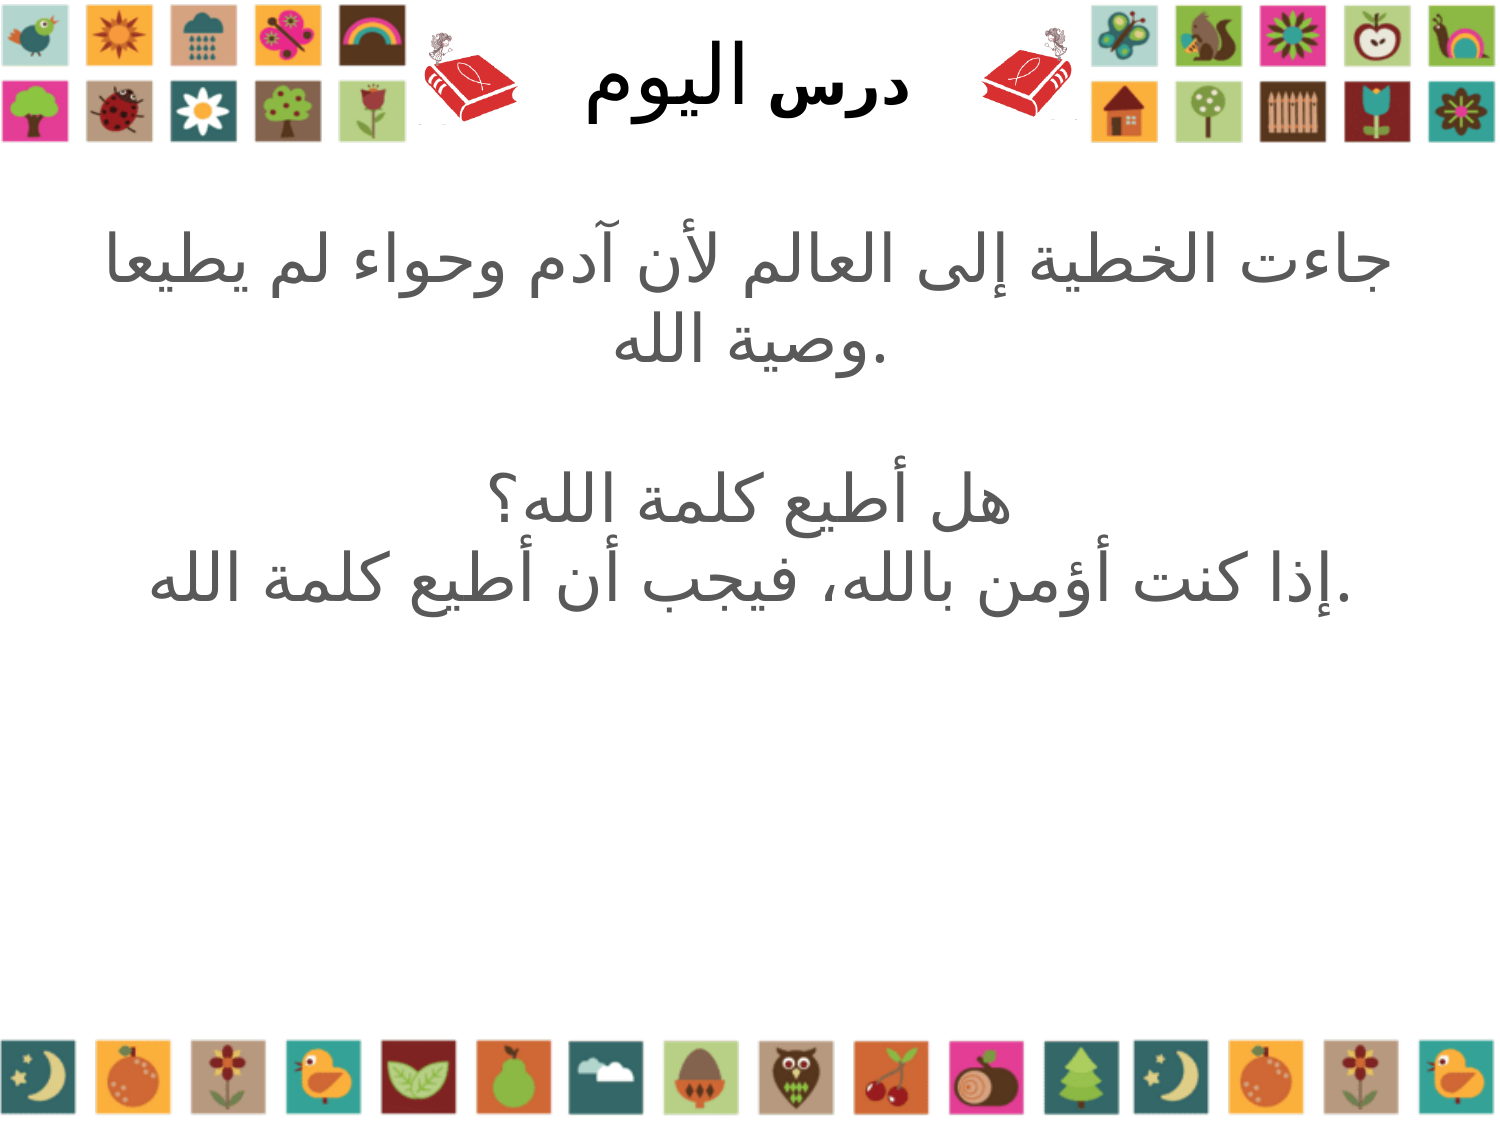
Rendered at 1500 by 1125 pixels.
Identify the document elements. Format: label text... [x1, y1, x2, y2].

text_box جاءت الخطية إلى العالم لأن آدم وحواء لم يطيعا وصية الله. هل أطيع كلمة الله؟ إذا كنت أؤمن بالله، فيجب أن أطيع كلمة الله. [76, 208, 1424, 623]
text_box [0, 1028, 1500, 1118]
picture [0, 3, 550, 150]
text_box درس اليوم [425, 13, 1077, 129]
picture [950, 3, 1500, 150]
